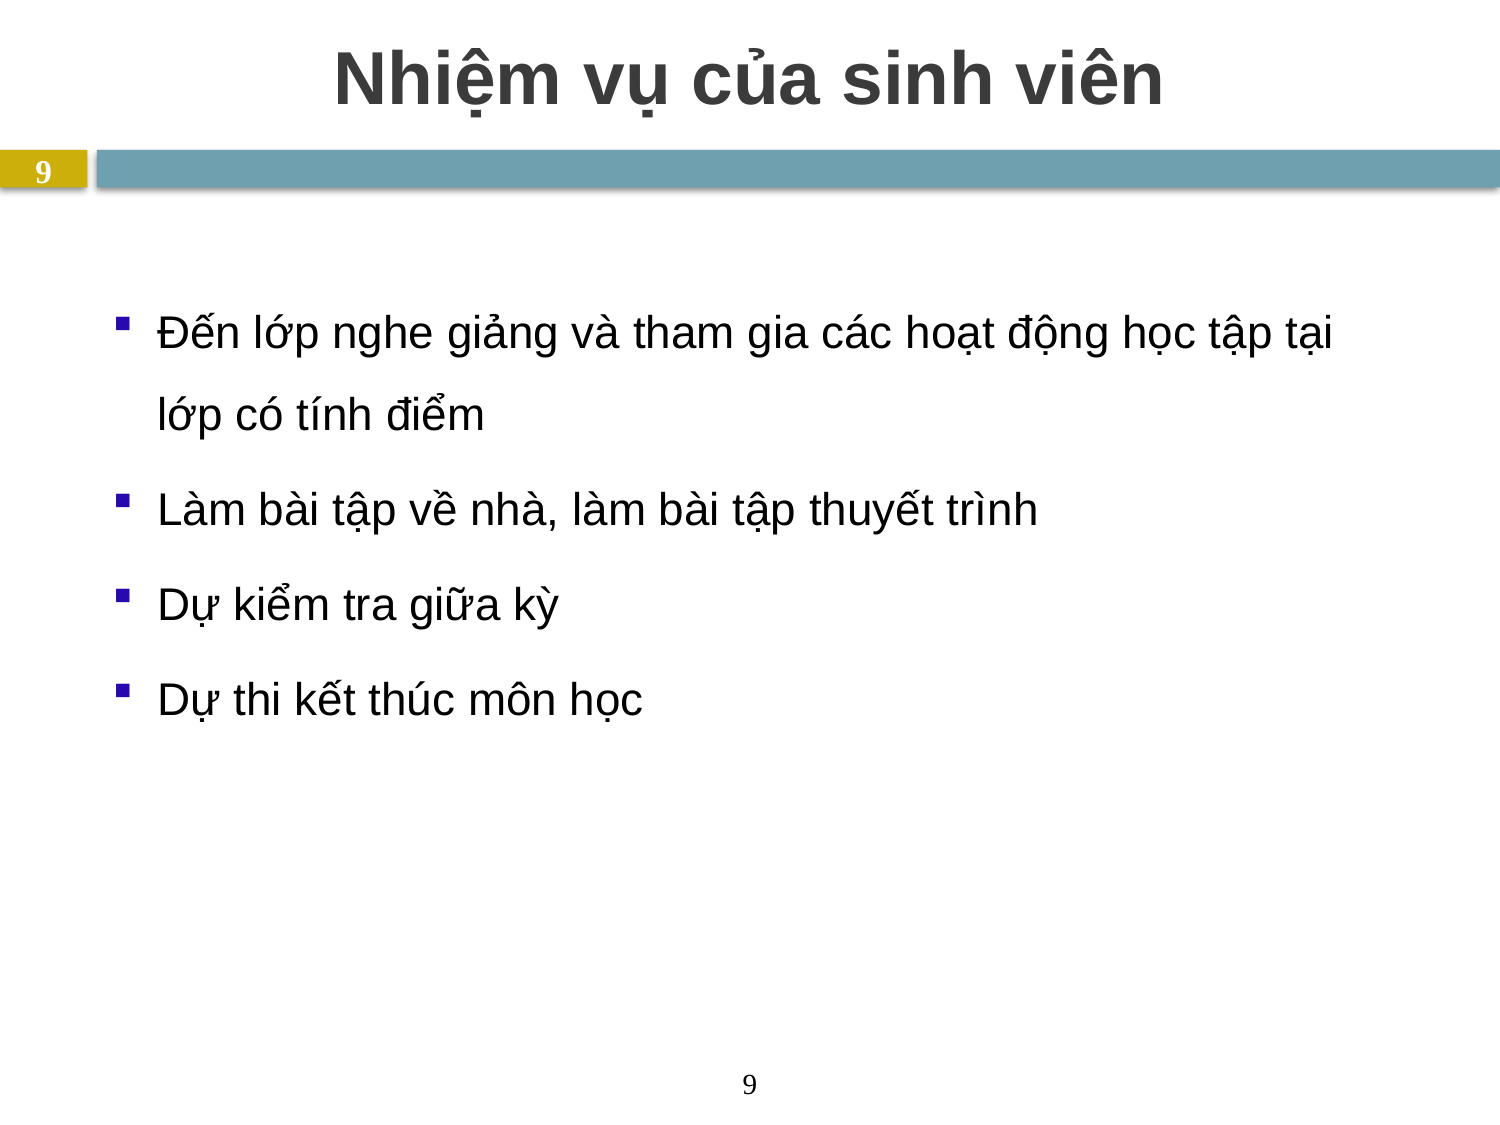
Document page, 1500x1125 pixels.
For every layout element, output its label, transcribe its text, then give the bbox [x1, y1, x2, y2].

list Đến lớp nghe giảng và tham gia các hoạt động học tập tại lớp có tính điểm Làm bài tập về nhà, làm bài tập thuyết trình Dự kiểm tra giữa kỳ Dự thi kết thúc môn học [37, 200, 1413, 1038]
slide_number 9 [0, 149, 88, 191]
title Nhiệm vụ của sinh viên [0, 12, 1500, 138]
footer 9 [37, 1052, 1463, 1113]
